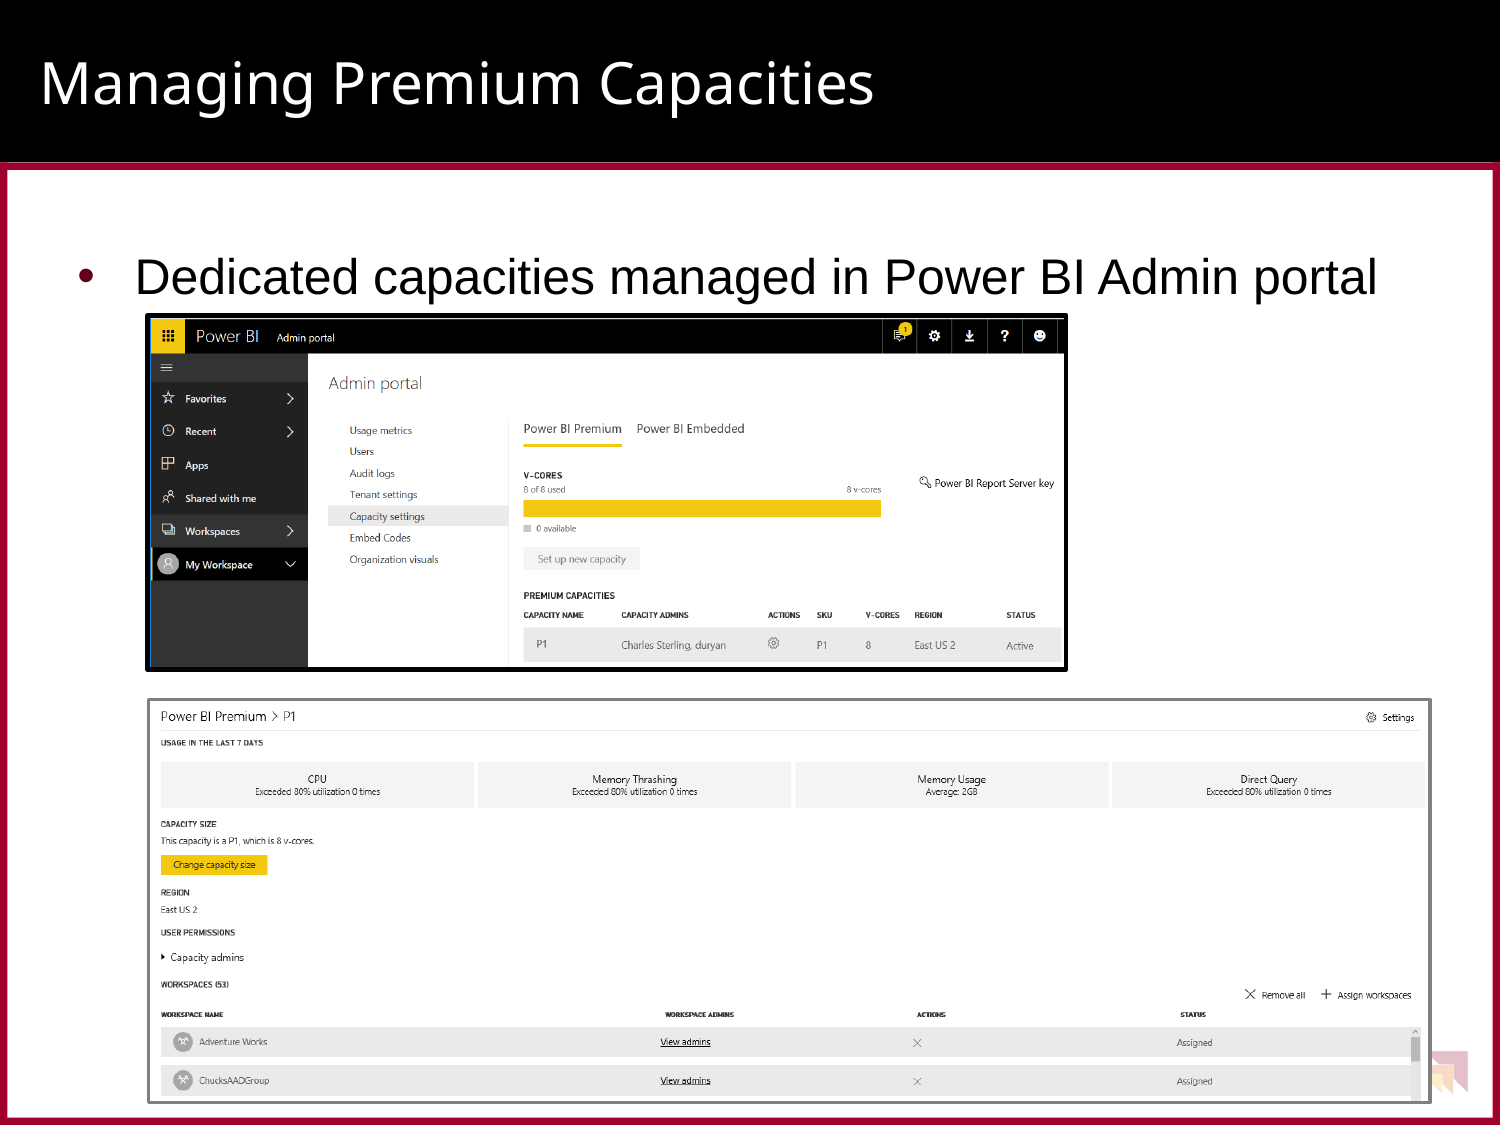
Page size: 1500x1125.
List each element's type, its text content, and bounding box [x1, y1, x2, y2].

picture [149, 700, 1429, 1102]
picture [149, 317, 1064, 668]
list Dedicated capacities managed in Power BI Admin portal [62, 237, 1438, 1088]
title Managing Premium Capacities [24, 12, 1438, 150]
